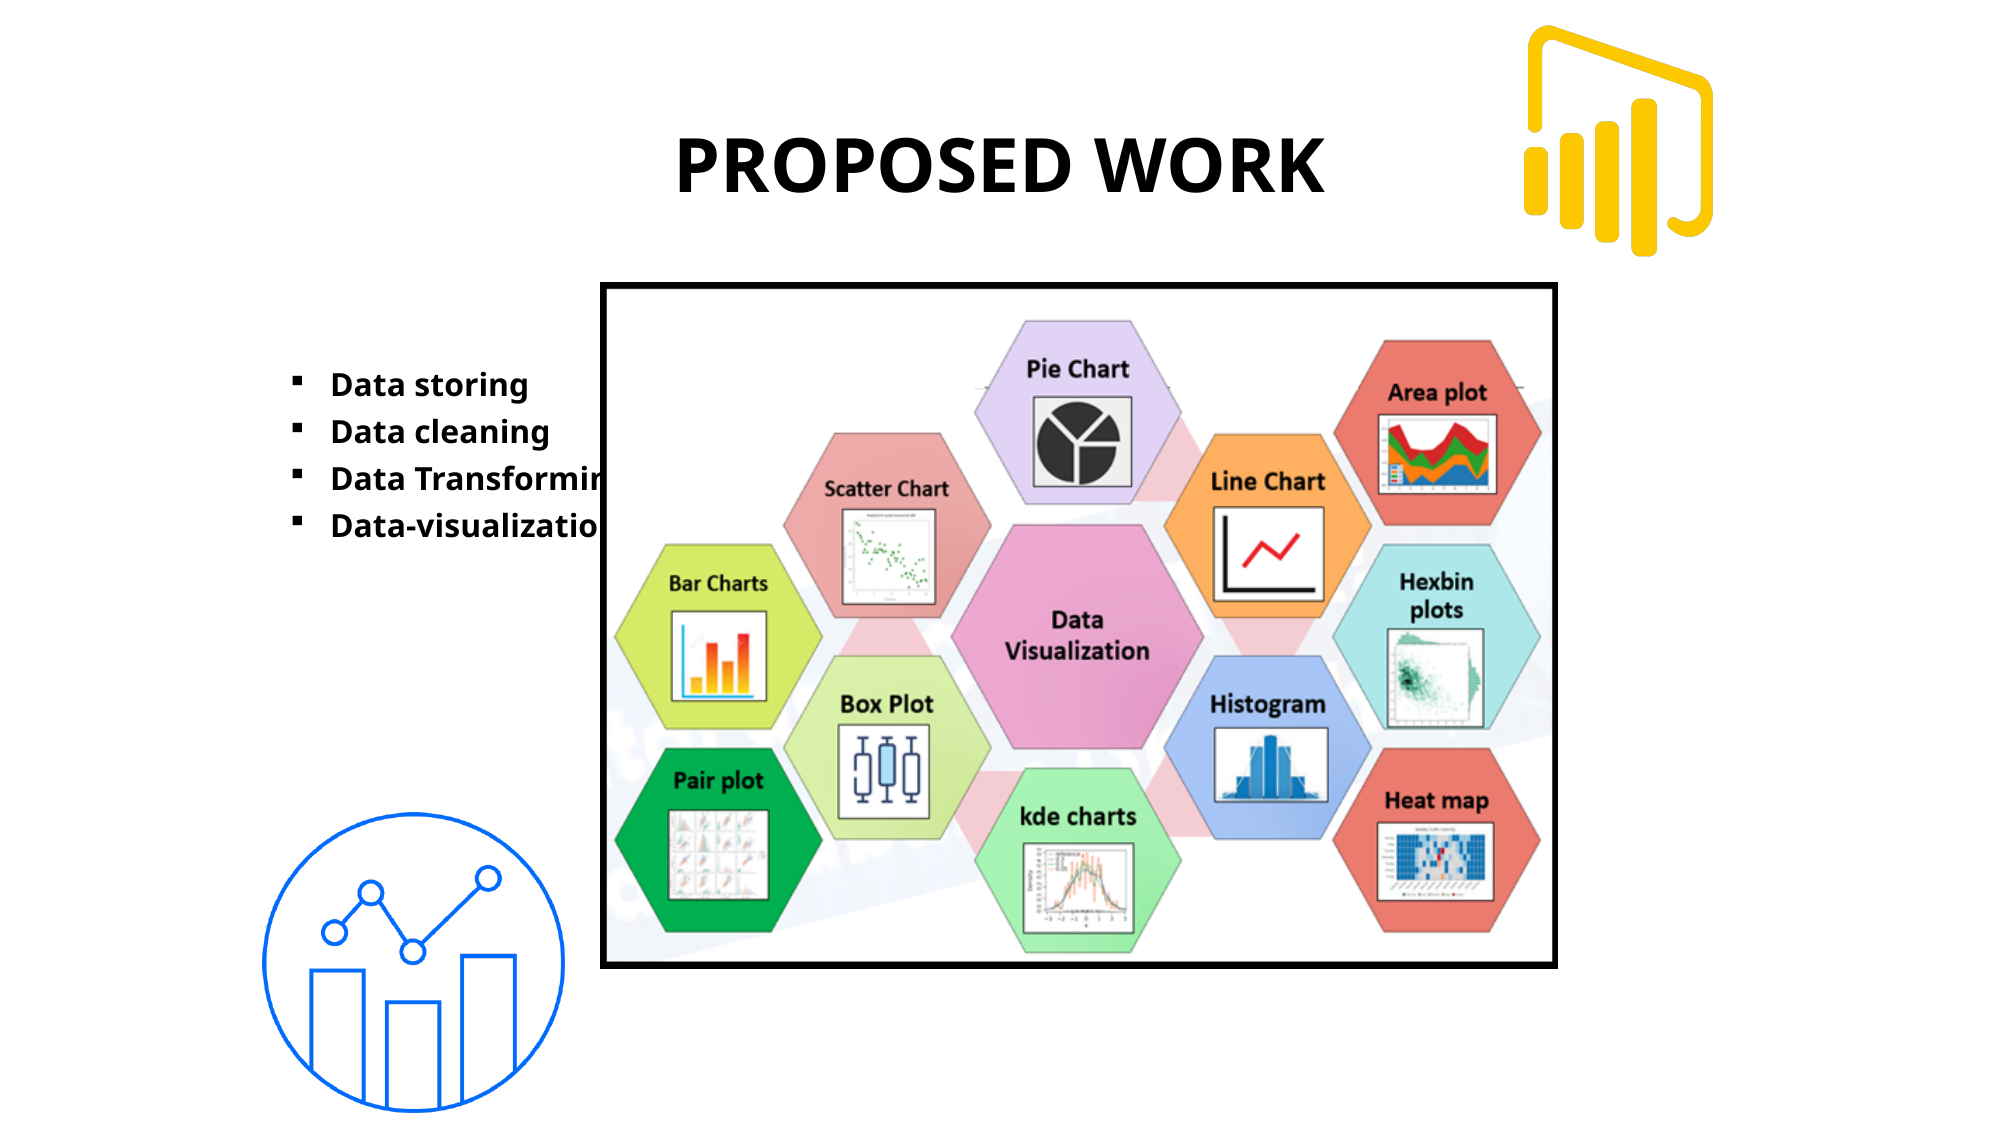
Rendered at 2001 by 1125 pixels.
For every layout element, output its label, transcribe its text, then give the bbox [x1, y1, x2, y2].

picture [599, 282, 1558, 969]
picture [262, 812, 565, 1113]
list Data storing Data cleaning Data Transforming Data-visualization [274, 308, 1625, 1051]
picture [1437, 24, 1800, 258]
title PROPOSED WORK [137, 59, 1863, 278]
